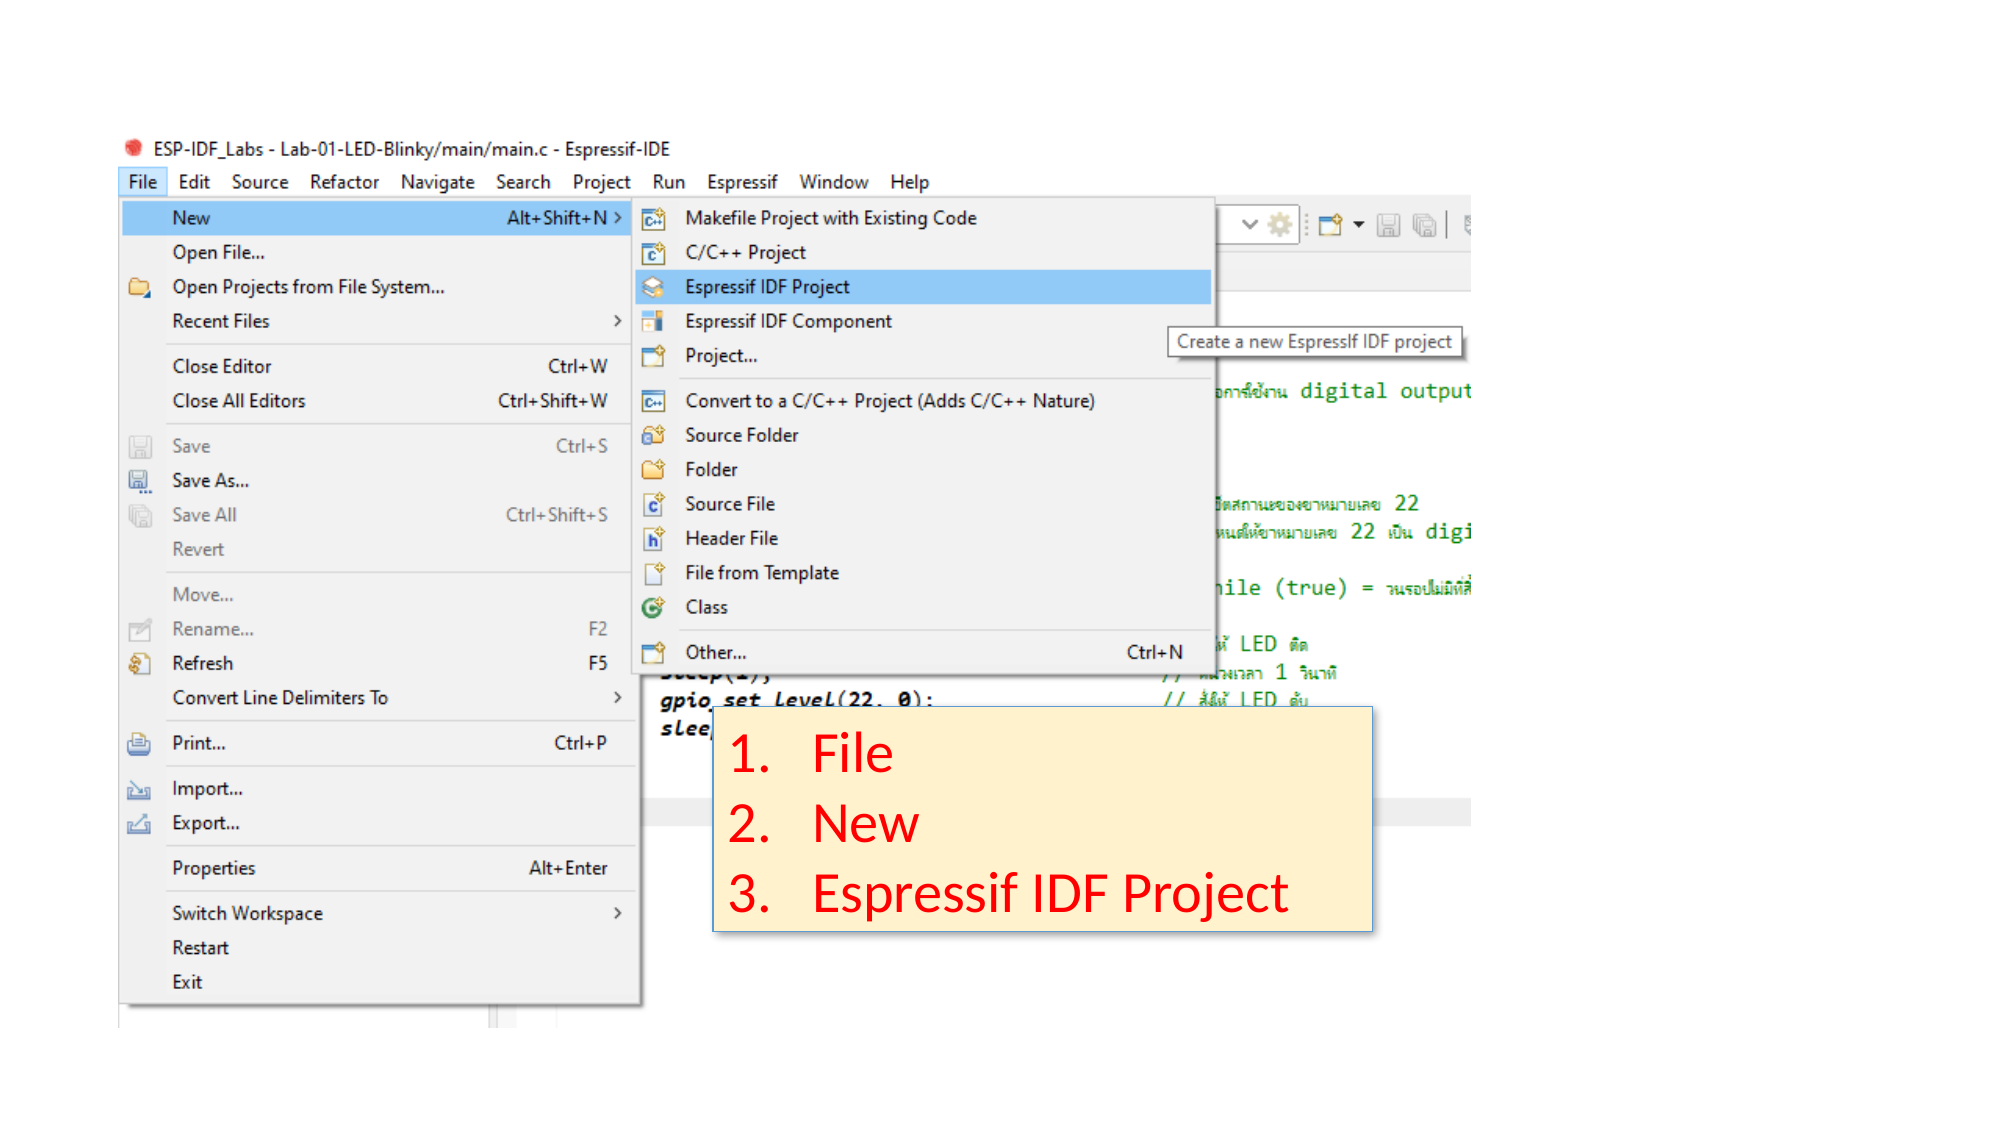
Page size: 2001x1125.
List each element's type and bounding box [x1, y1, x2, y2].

picture [118, 131, 1471, 1028]
